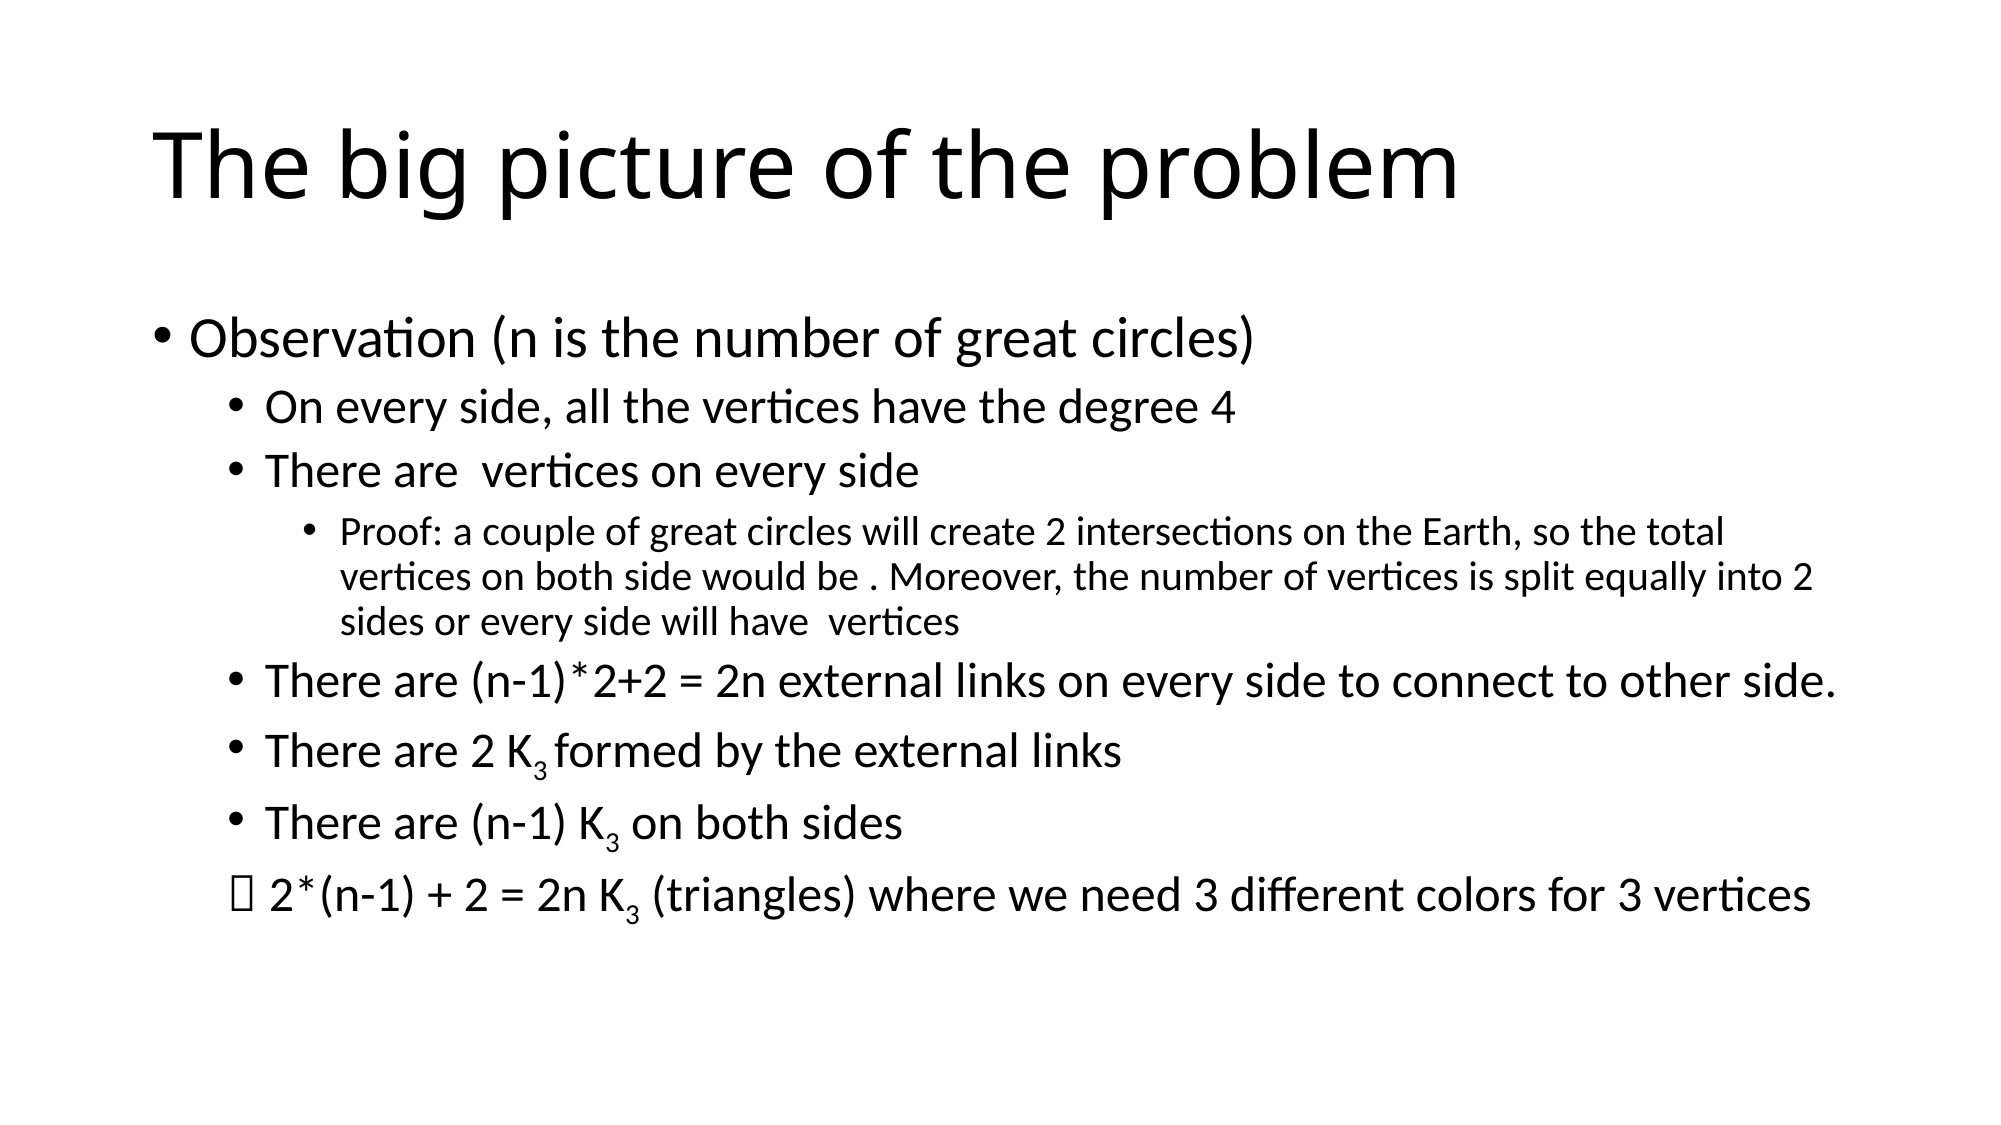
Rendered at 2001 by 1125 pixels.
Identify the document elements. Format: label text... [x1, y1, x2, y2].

title The big picture of the problem [137, 59, 1863, 278]
